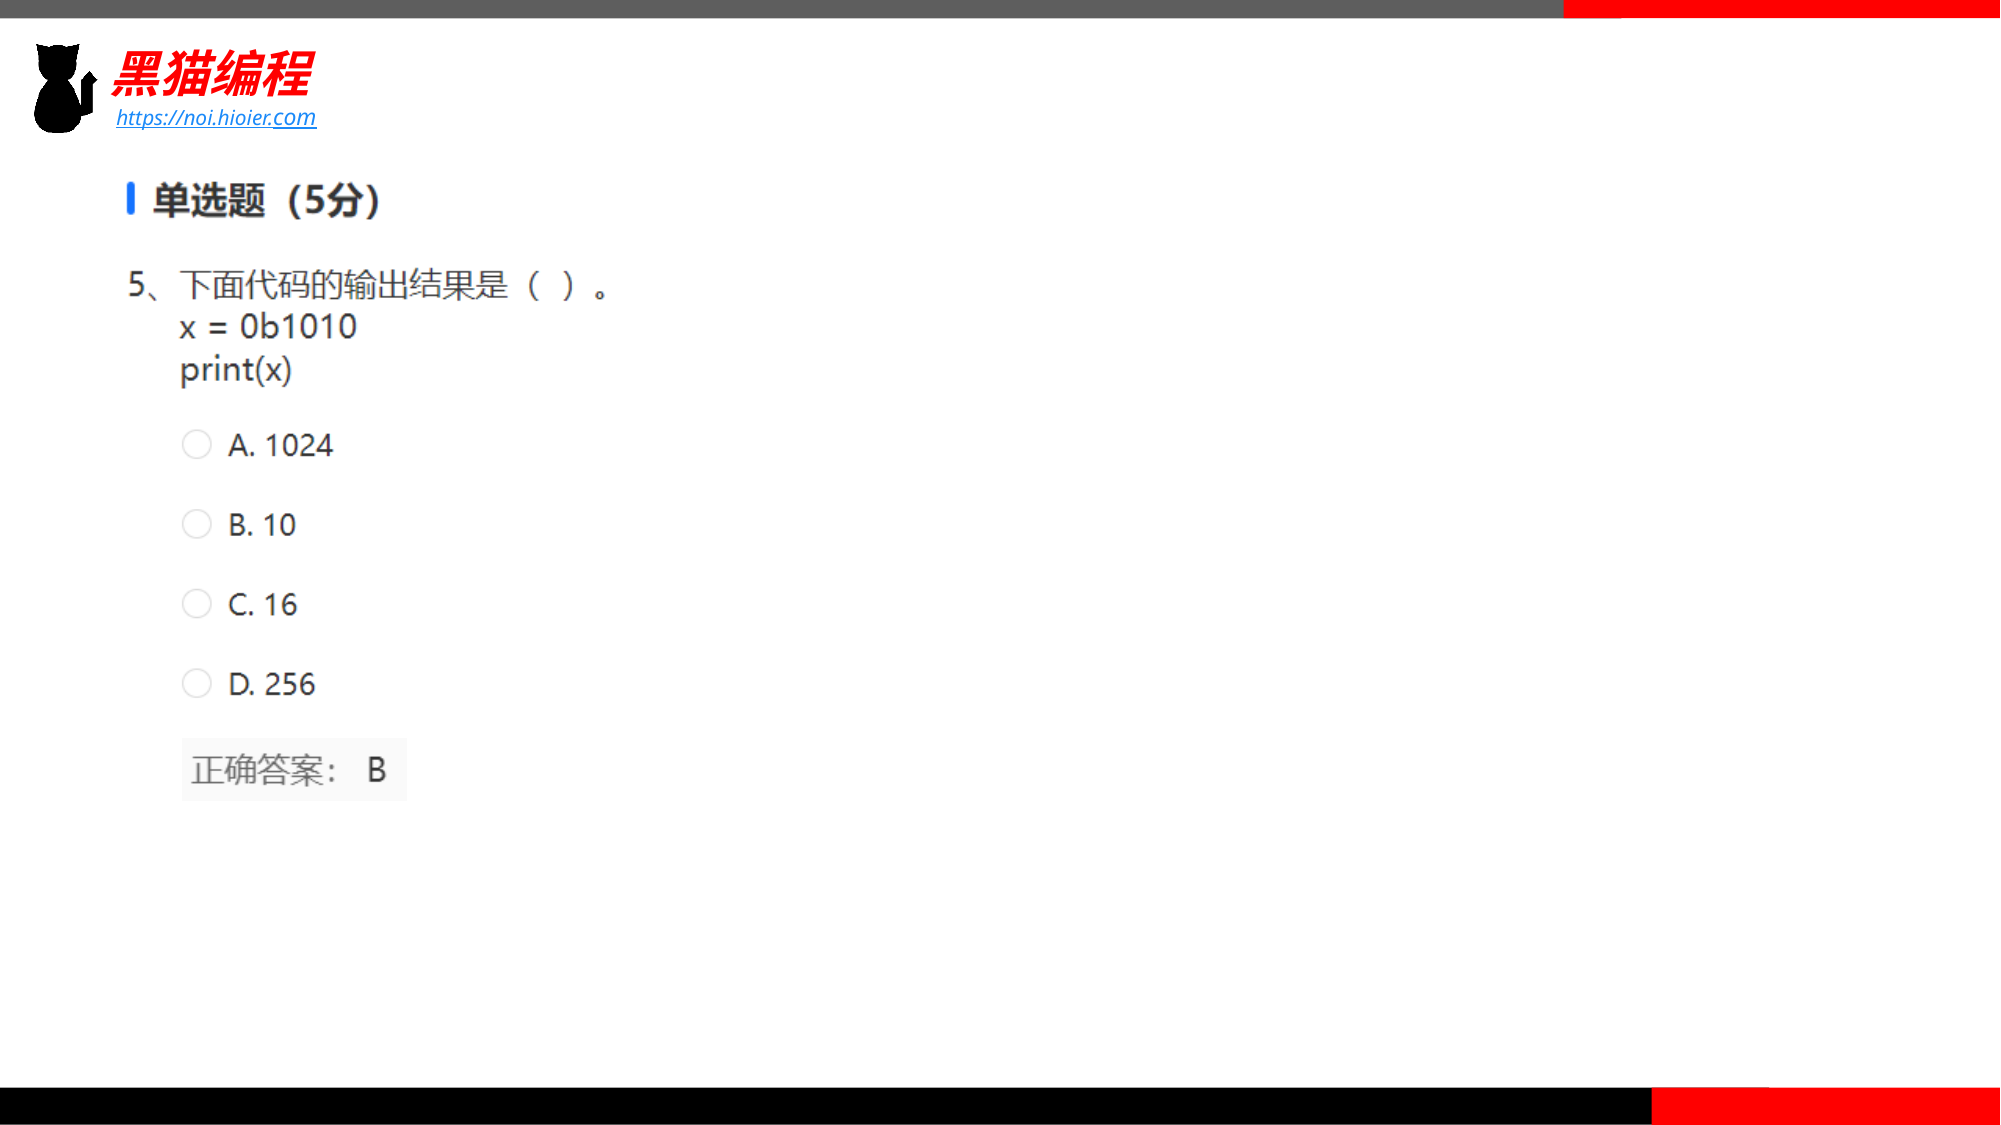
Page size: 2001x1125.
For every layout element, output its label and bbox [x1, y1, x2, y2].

picture [110, 157, 619, 719]
picture [21, 44, 110, 133]
picture [182, 737, 407, 801]
